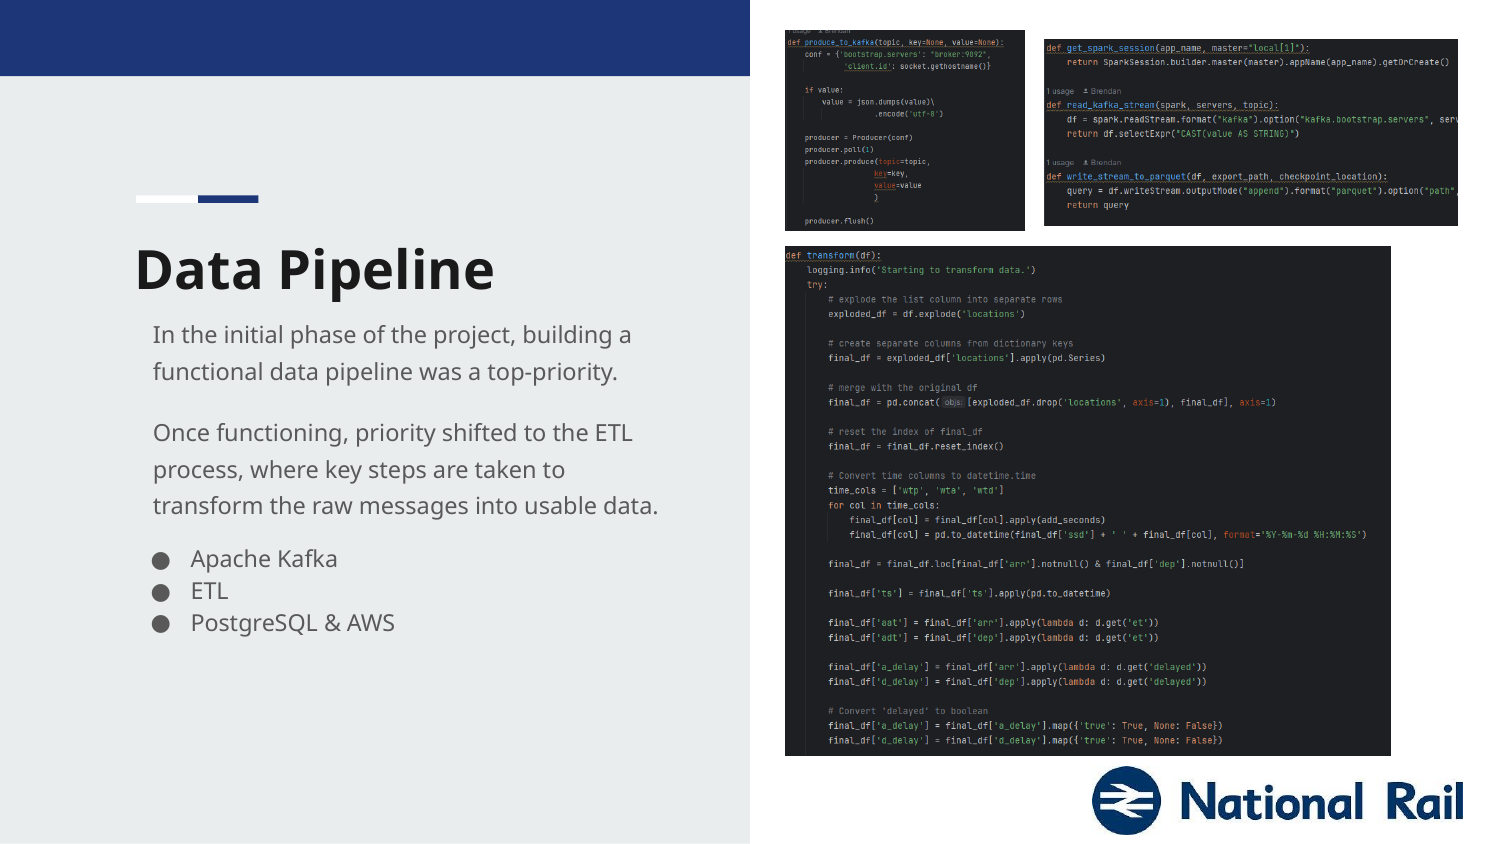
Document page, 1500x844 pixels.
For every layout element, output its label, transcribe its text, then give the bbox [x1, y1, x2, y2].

picture [1044, 39, 1458, 226]
list In the initial phase of the project, building a functional data pipeline was a top-priority. Once functioning, priority shifted to the ETL process, where key steps are taken to transform the raw messages into usable data. [137, 298, 692, 541]
picture [1091, 765, 1463, 836]
picture [785, 246, 1391, 756]
picture [785, 30, 1025, 232]
title Data Pipeline [119, 216, 662, 494]
subtitle Apache Kafka ETL PostgreSQL & AWS [118, 528, 661, 653]
